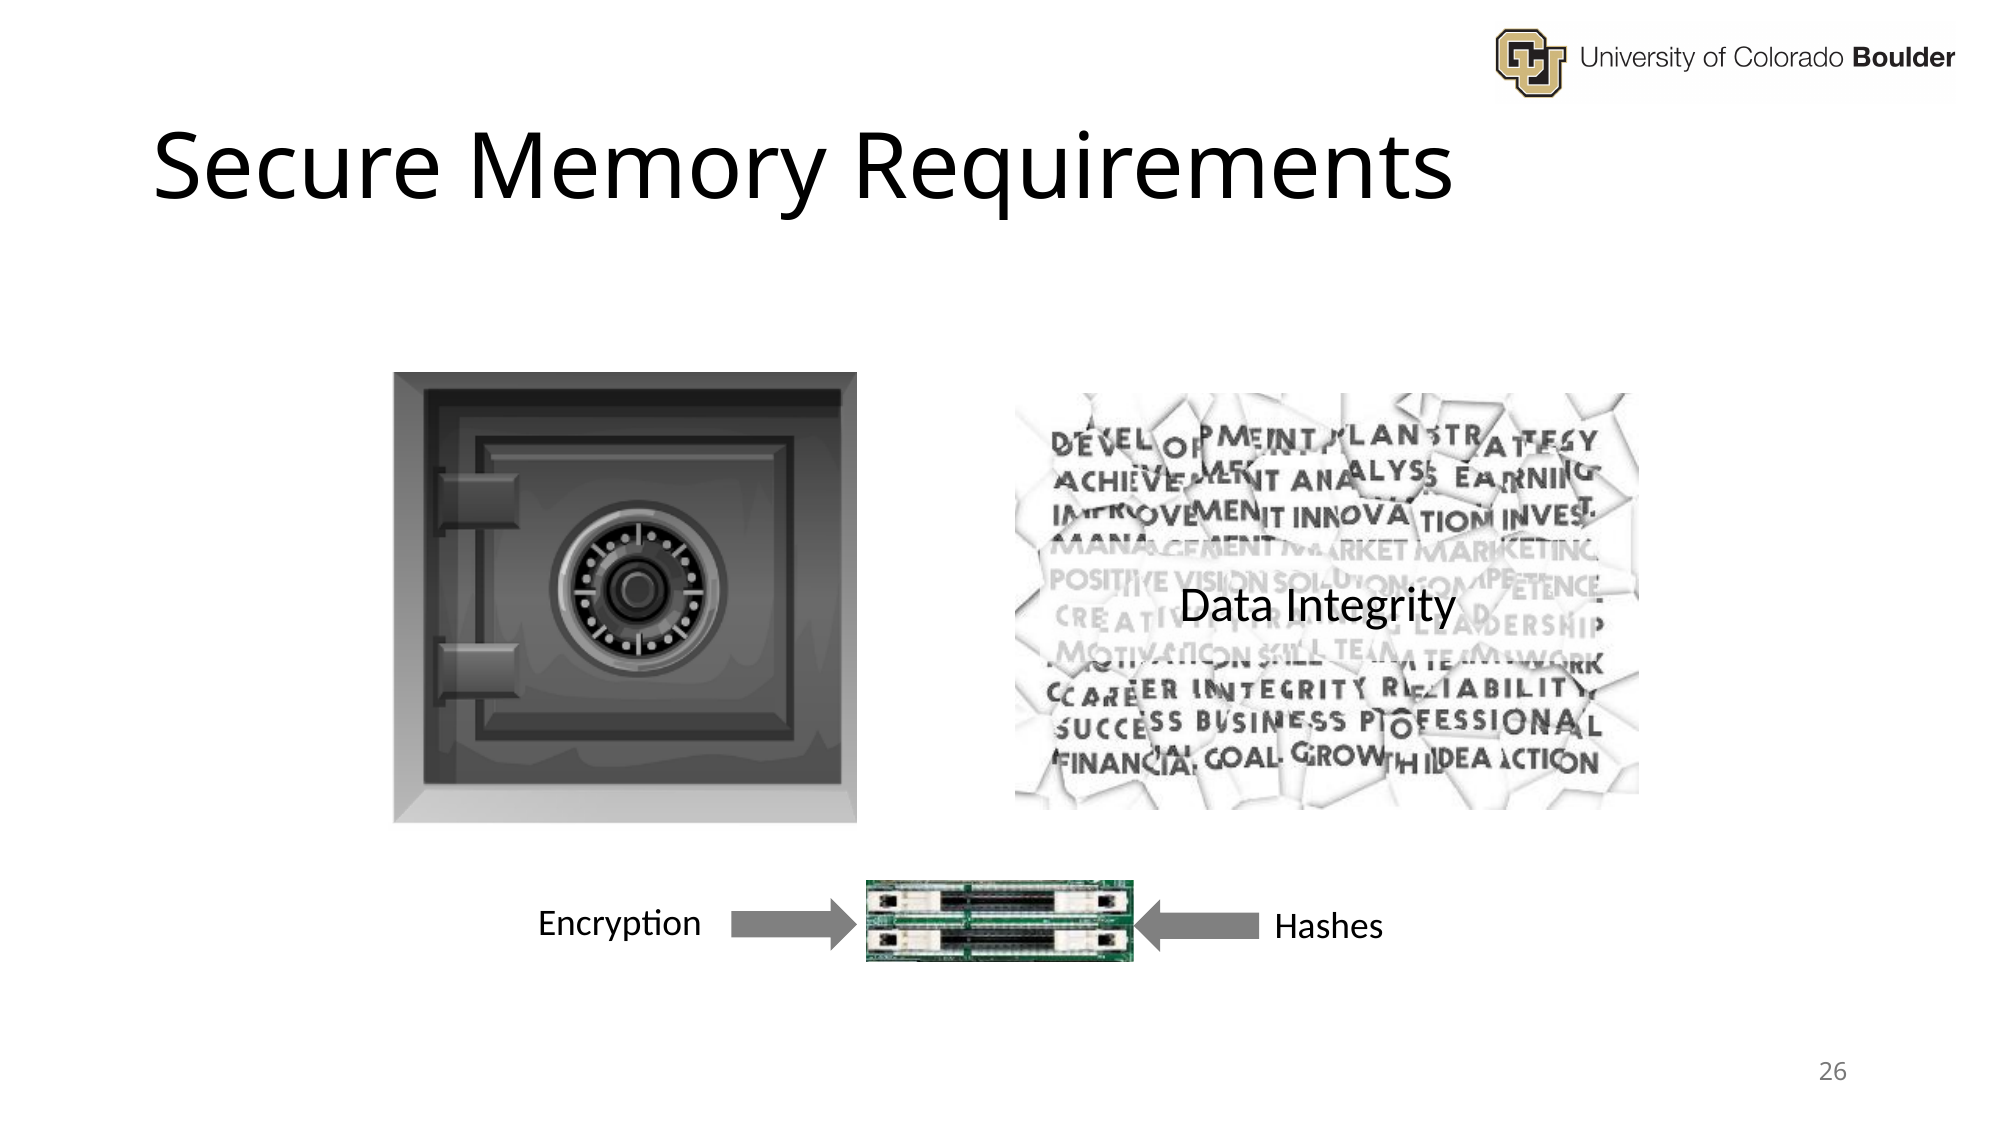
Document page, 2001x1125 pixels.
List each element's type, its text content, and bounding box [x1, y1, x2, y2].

title Secure Memory Requirements [137, 59, 1863, 278]
text_box Hashes [1259, 893, 1399, 954]
text_box [730, 895, 859, 954]
text_box [1132, 896, 1261, 955]
picture [387, 371, 858, 831]
slide_number 26 [1412, 1042, 1863, 1103]
picture [866, 392, 1640, 1056]
text_box Encryption [523, 890, 718, 950]
picture [1495, 21, 1956, 104]
